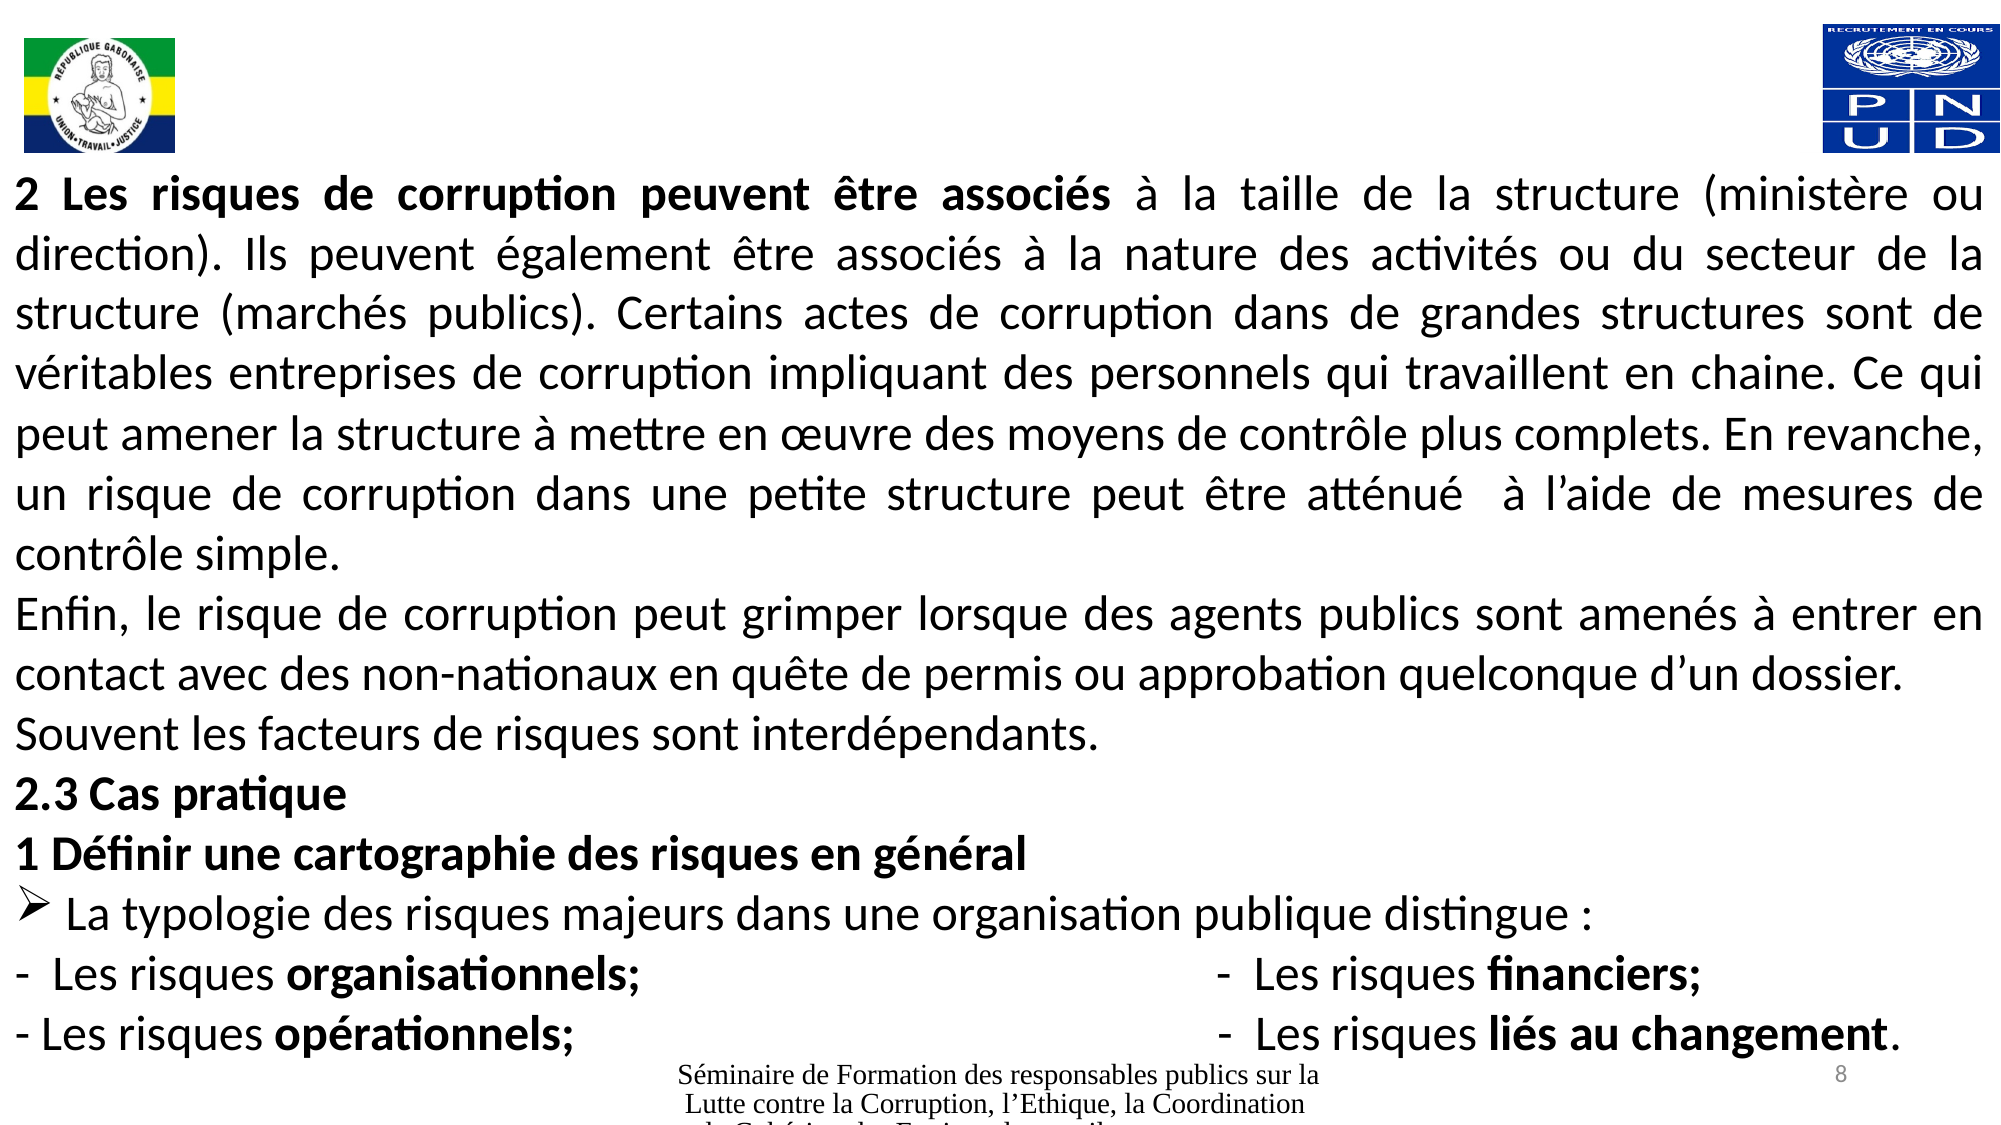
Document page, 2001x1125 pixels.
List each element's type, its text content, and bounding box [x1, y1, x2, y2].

picture [1770, 0, 2000, 177]
picture [0, 13, 175, 177]
footer Séminaire de Formation des responsables publics sur la Lutte contre la Corruption, l’Ethique, la Coordination et la Cohésion des Equipes de travail [662, 1068, 760, 1103]
text_box 2 Les risques de corruption peuvent être associés à la taille de la structure (ministère ou direction). Ils peuvent également être associés à la nature des activités ou du secteur de la structure (marchés publics). Certains actes de corruption dans de grandes structures sont de véritables entreprises de corruption impliquant des personnels qui travaillent en chaine. Ce qui peut amener la structure à mettre en œuvre des moyens de contrôle plus complets. En revanche, un risque de corruption dans une petite structure peut être atténué à l’aide de mesures de contrôle simple. Enfin, le risque de corruption peut grimper lorsque des agents publics sont amenés à entrer en contact avec des non-nationaux en quête de permis ou approbation quelconque d’un dossier. Souvent les facteurs de risques sont interdépendants. 2.3 Cas pratique 1 Définir une cartographie des risques en général La typologie des risques majeurs dans une organisation publique distingue : - Les risques organisationnels; - Les risques financiers; - Les risques opérationnels; - Les risques liés au changement. [0, 152, 2000, 1068]
text_box [760, 1068, 2000, 1125]
